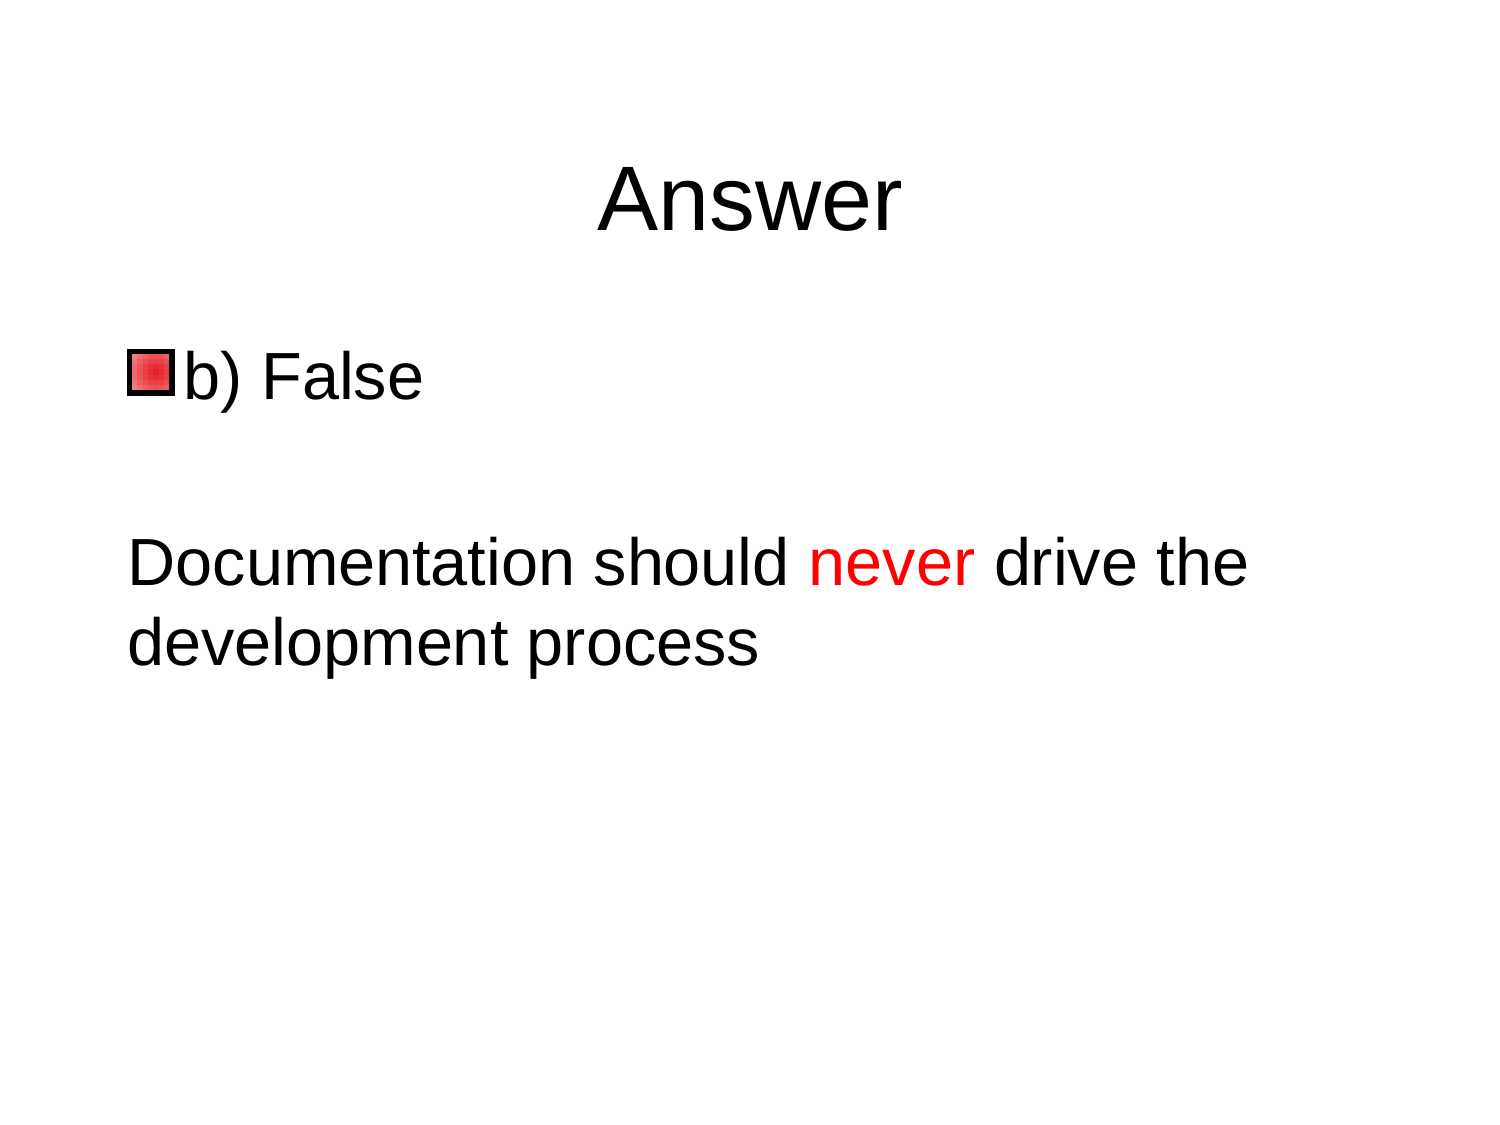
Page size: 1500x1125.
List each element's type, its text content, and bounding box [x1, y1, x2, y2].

title Answer [112, 99, 1388, 288]
picture [127, 349, 175, 396]
list b) False Documentation should never drive the development process [112, 324, 1388, 1000]
